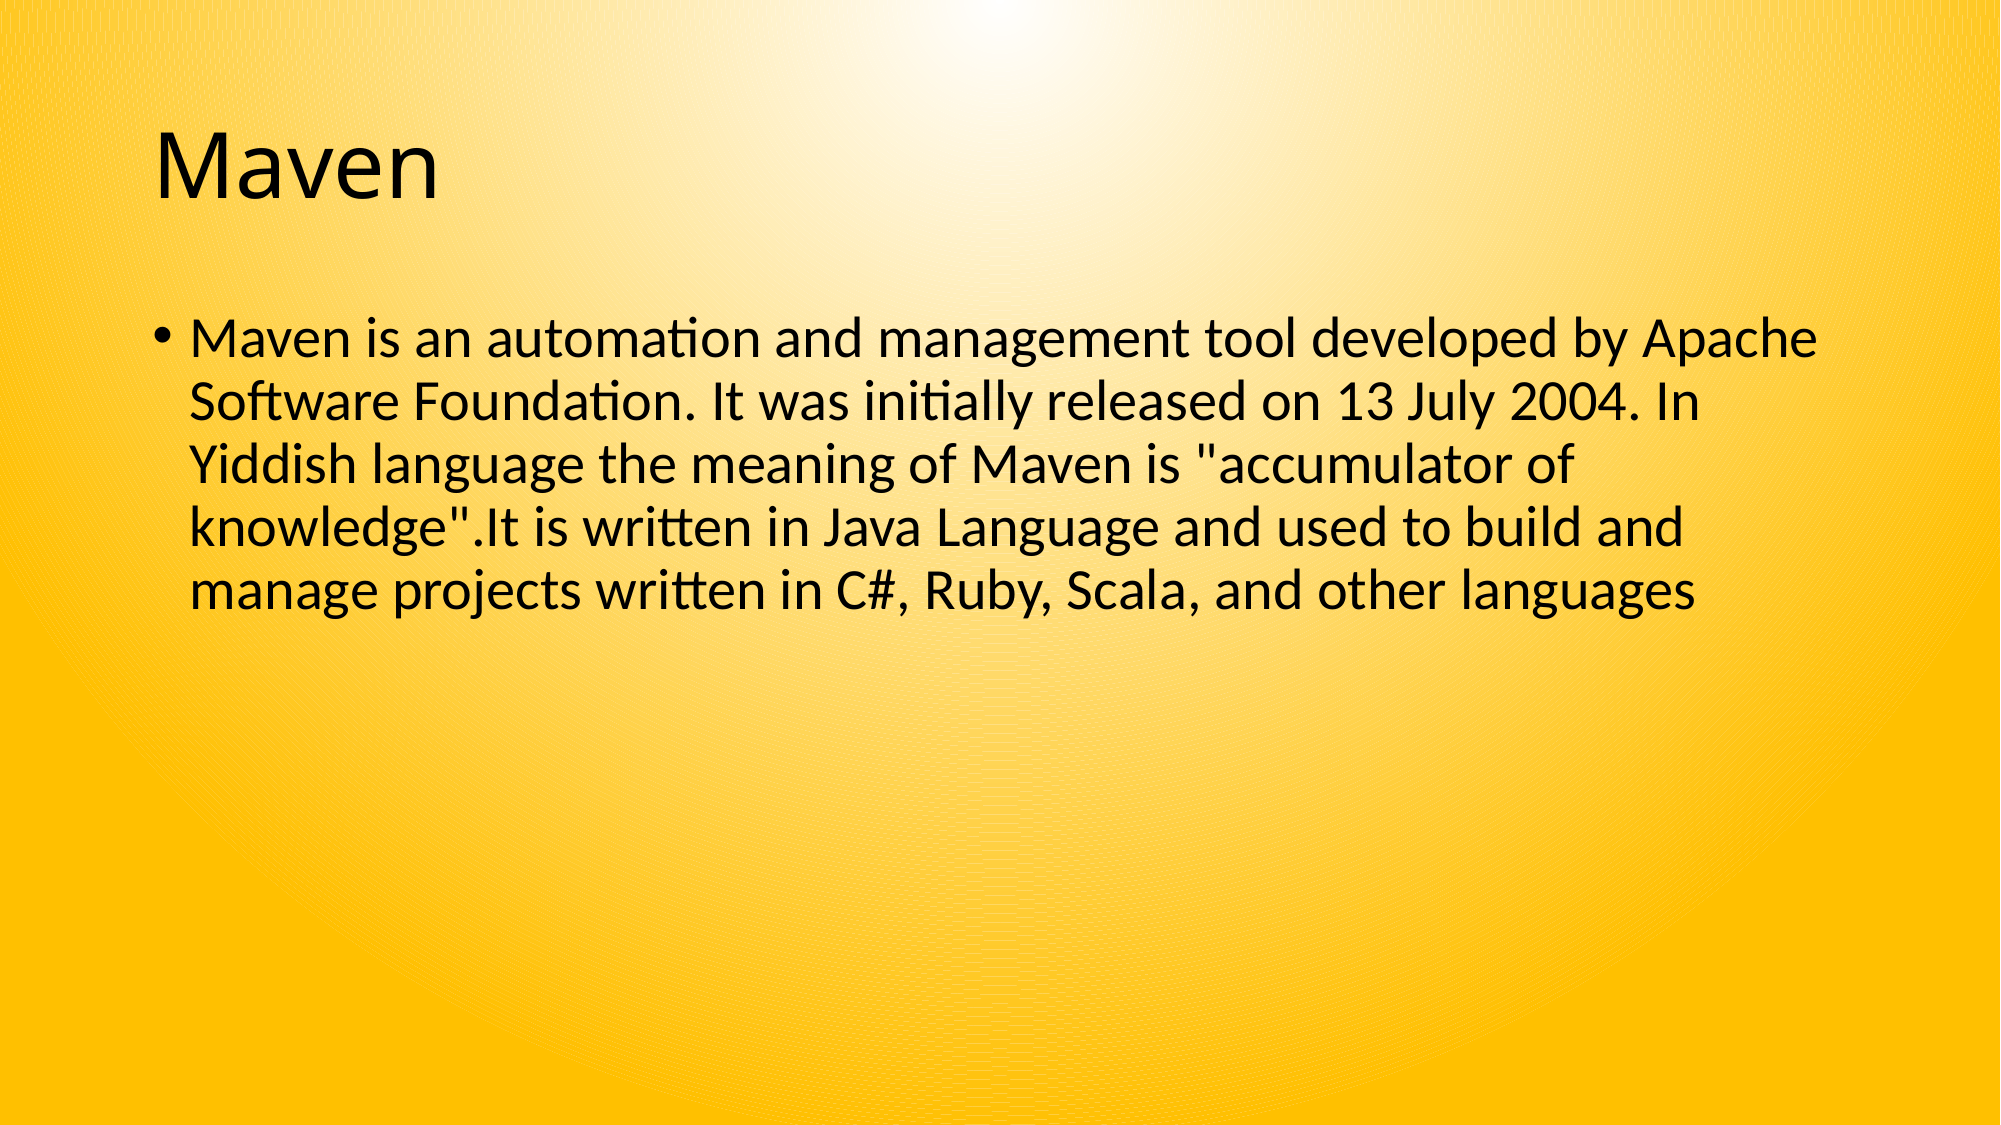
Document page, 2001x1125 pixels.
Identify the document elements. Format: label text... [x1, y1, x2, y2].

list Maven is an automation and management tool developed by Apache Software Foundation. It was initially released on 13 July 2004. In Yiddish language the meaning of Maven is "accumulator of knowledge".It is written in Java Language and used to build and manage projects written in C#, Ruby, Scala, and other languages [137, 299, 1863, 1014]
title Maven [137, 59, 1863, 278]
